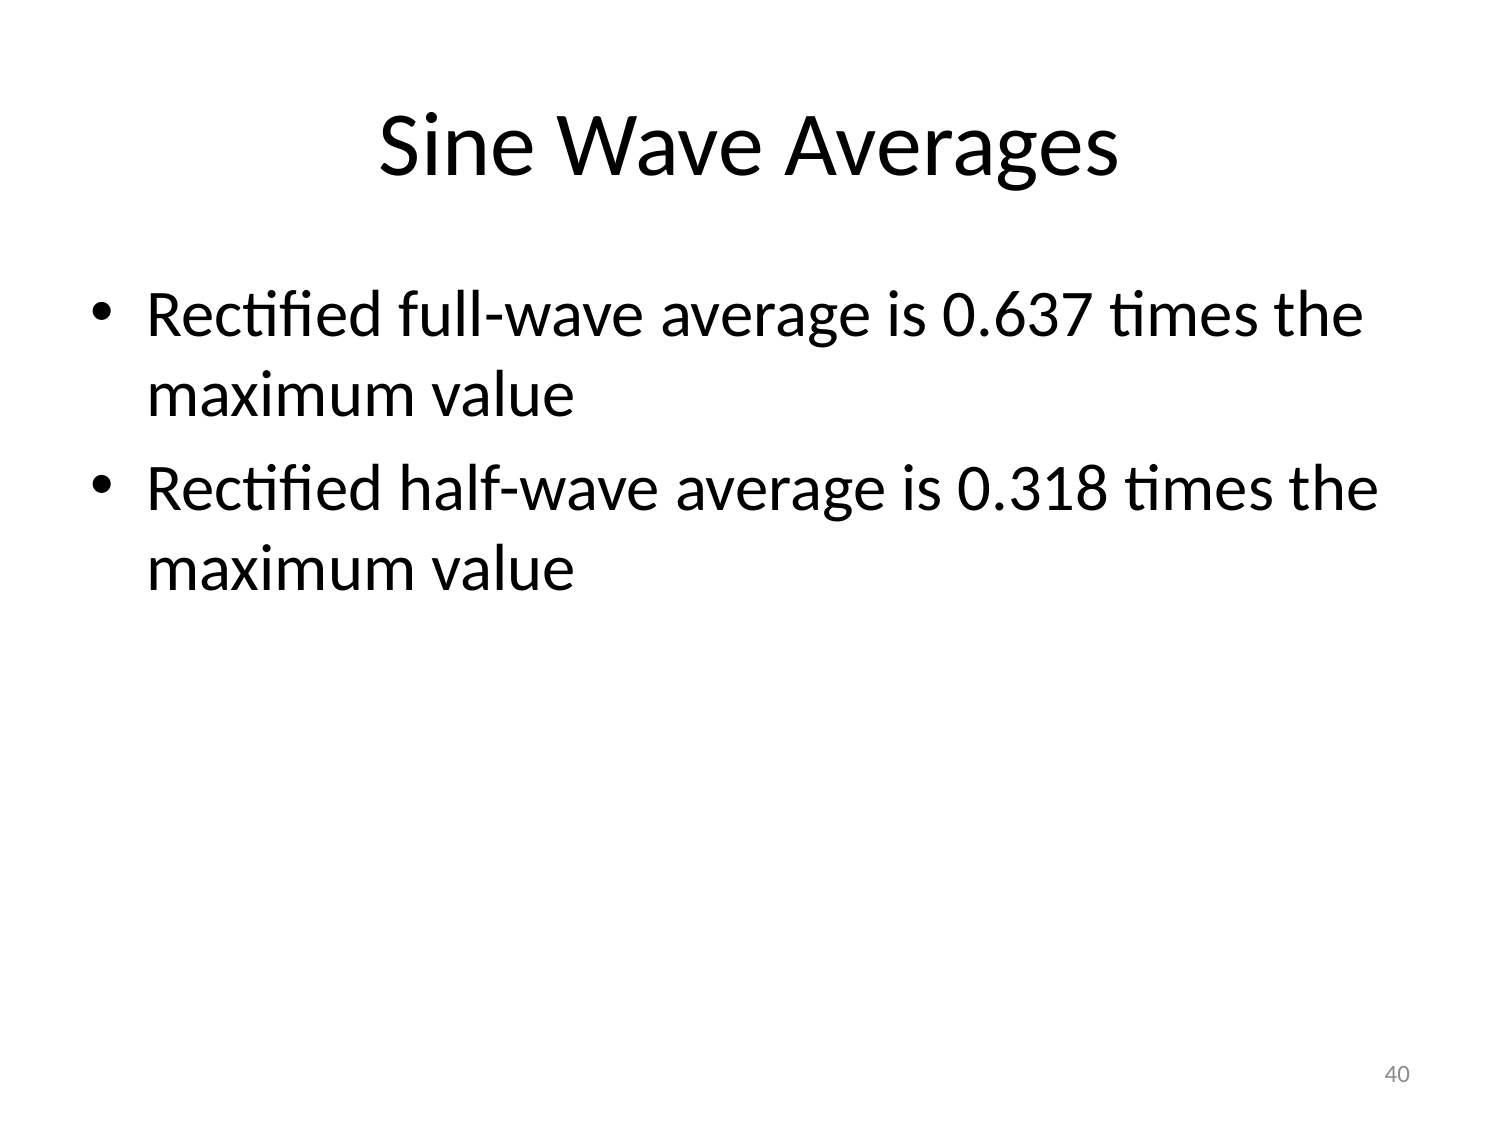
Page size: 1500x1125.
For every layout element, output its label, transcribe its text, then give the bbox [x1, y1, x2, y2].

slide_number 40 [1074, 1042, 1425, 1103]
title Sine Wave Averages [75, 45, 1425, 233]
list Rectified full-wave average is 0.637 times the maximum value Rectified half-wave average is 0.318 times the maximum value [75, 262, 1425, 1005]
